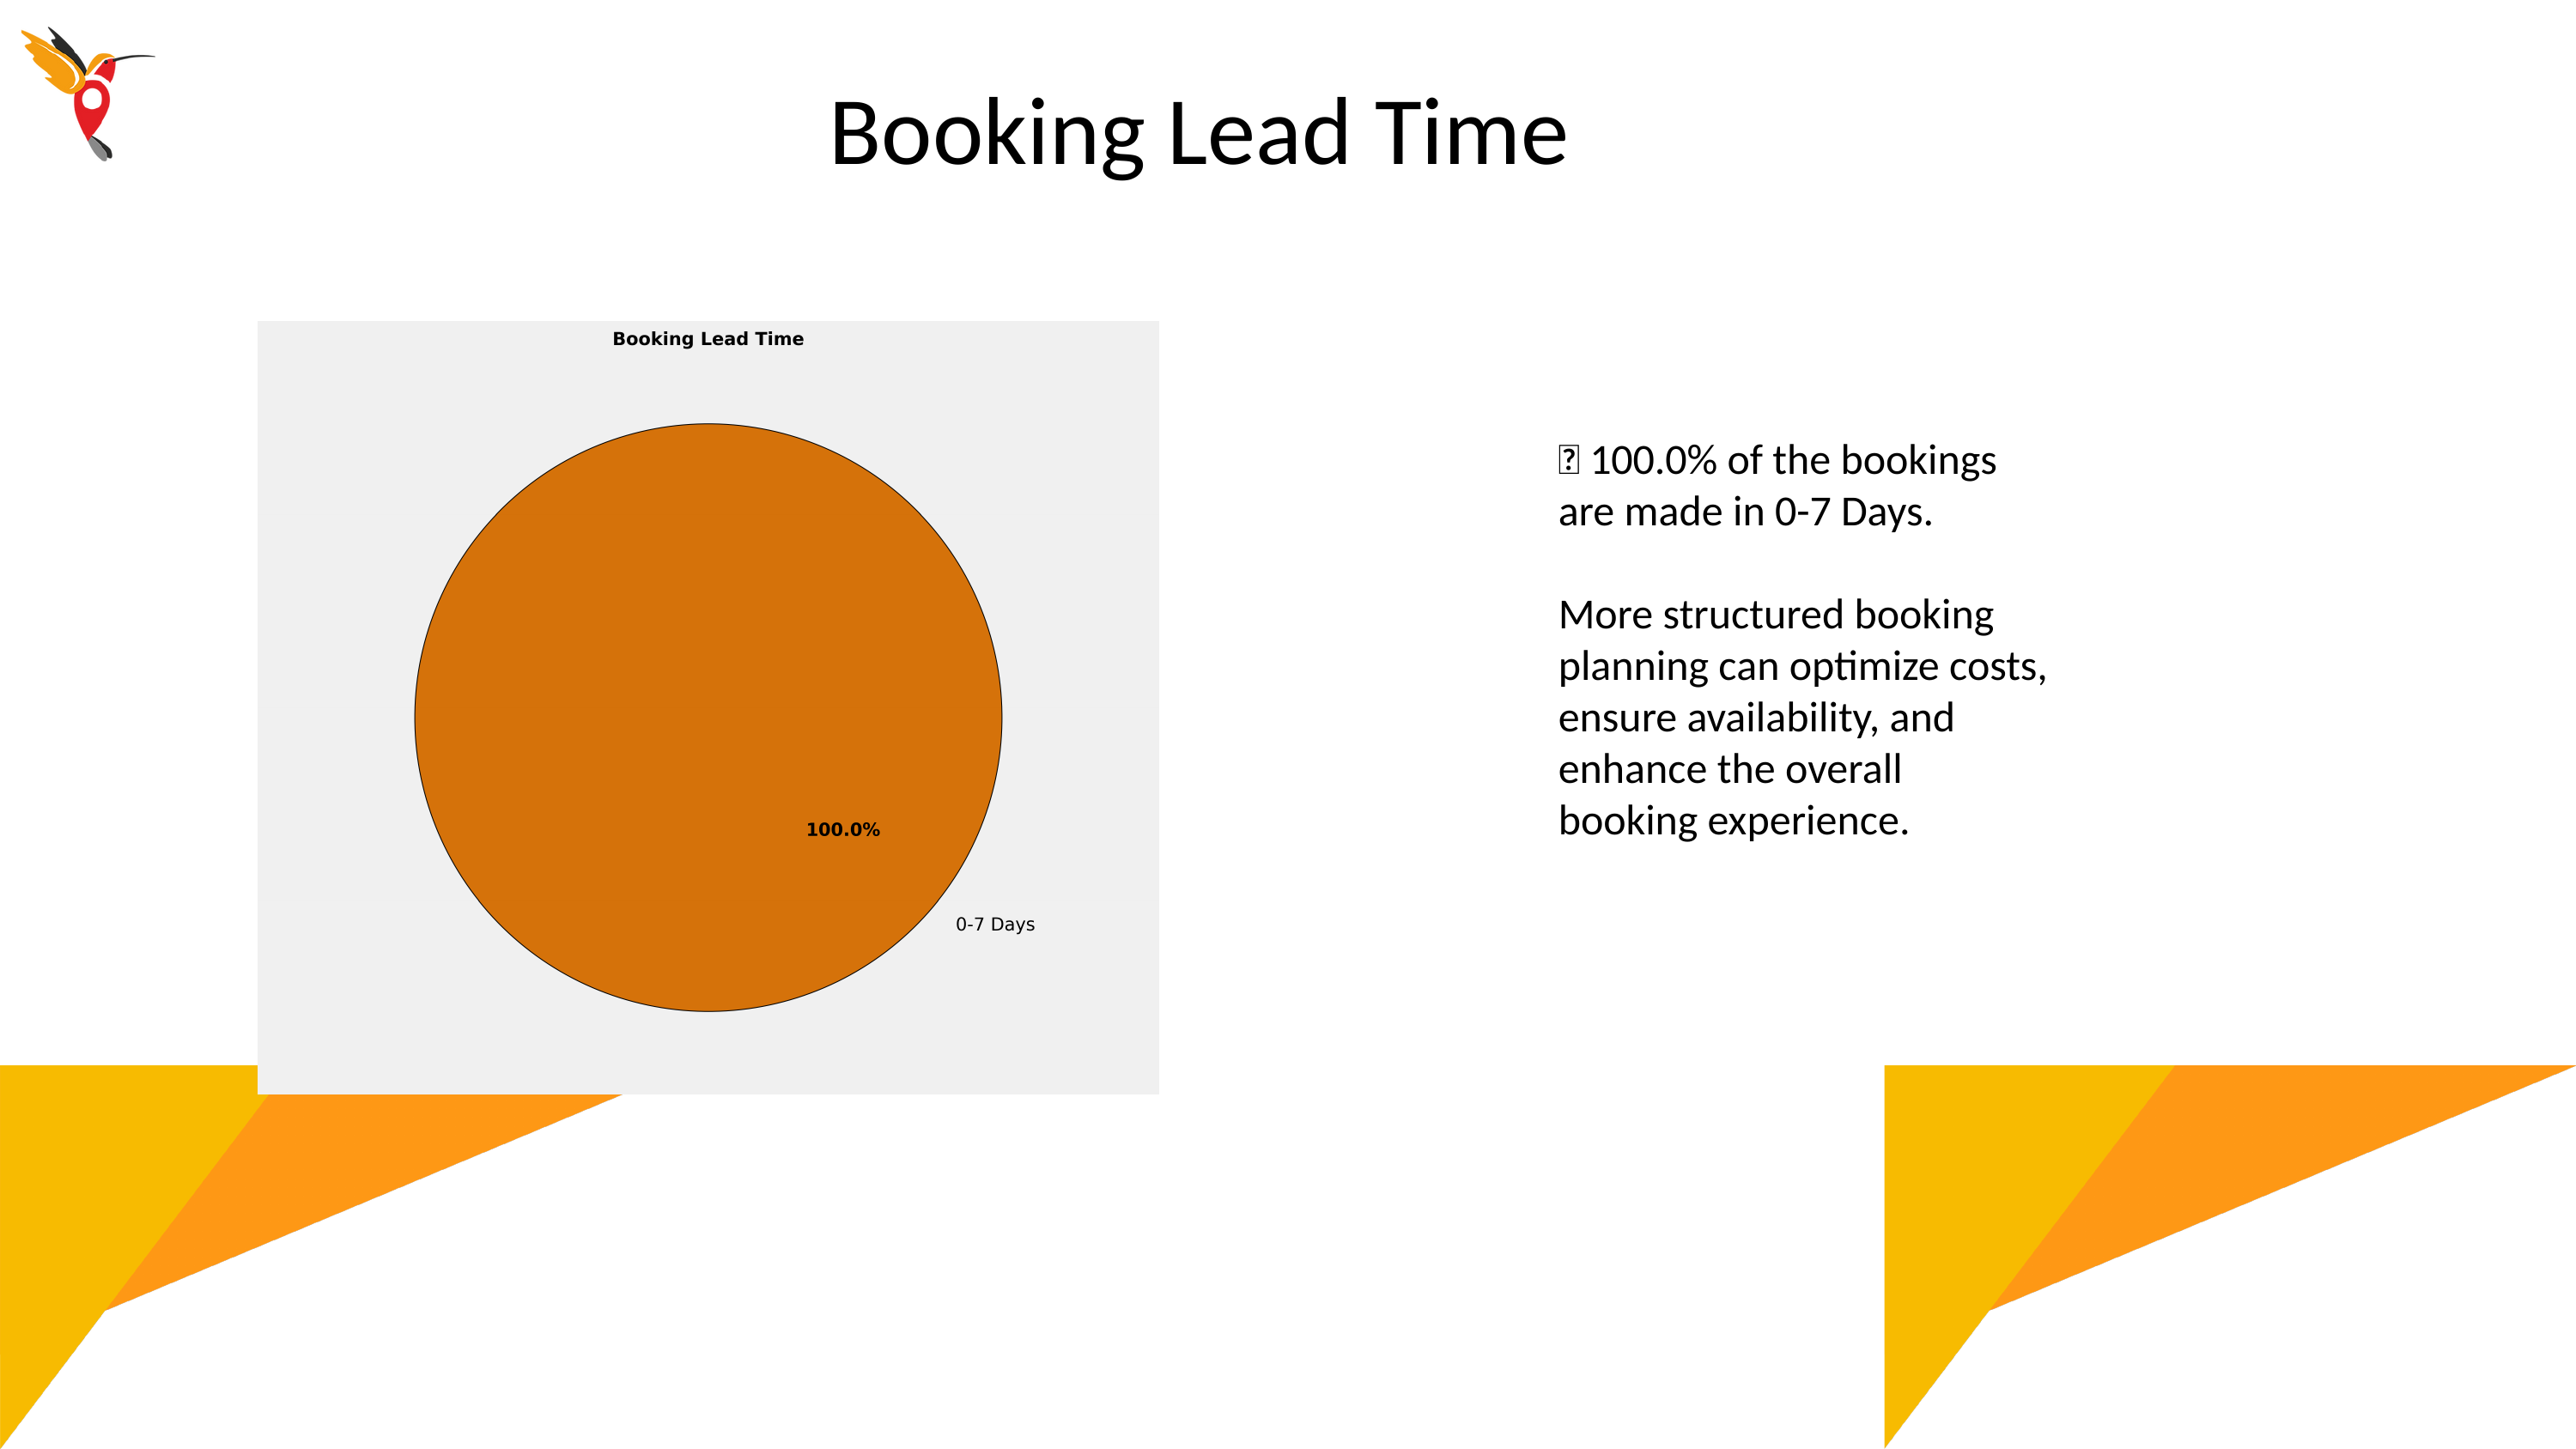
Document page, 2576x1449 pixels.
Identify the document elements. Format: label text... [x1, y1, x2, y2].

text_box [0, 1065, 692, 1449]
text_box 🔹 100.0% of the bookings are made in 0-7 Days. More structured booking planning can optimize costs, ensure availability, and enhance the overall booking experience. [1545, 385, 2061, 850]
text_box [1884, 1065, 2576, 1449]
text_box Booking Lead Time [535, 0, 1886, 254]
text_box [21, 27, 155, 161]
picture [257, 321, 1160, 1095]
